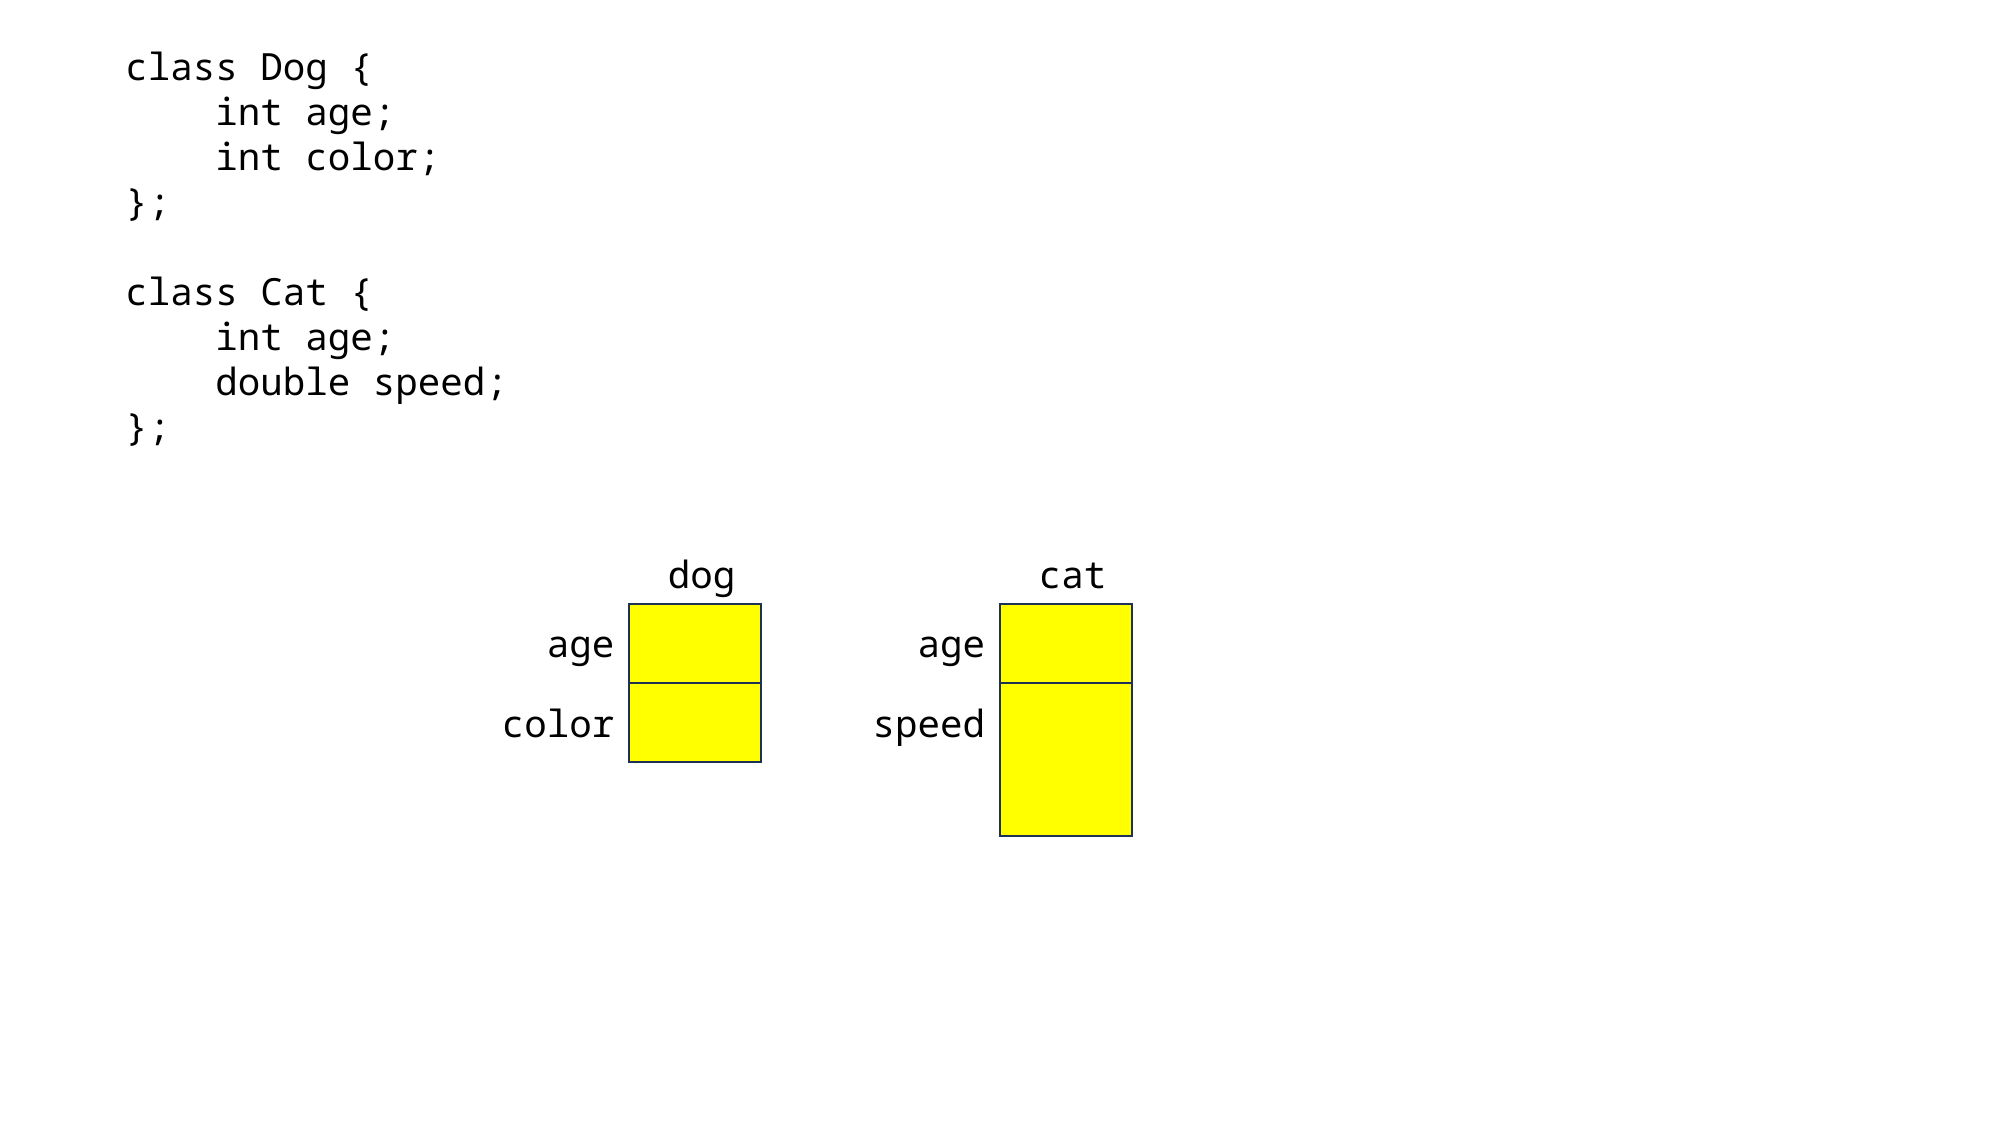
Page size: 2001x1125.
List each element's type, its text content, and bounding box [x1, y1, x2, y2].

text_box [999, 603, 1133, 682]
text_box [628, 603, 762, 682]
text_box [628, 682, 762, 763]
text_box age [410, 613, 630, 673]
text_box class Dog { int age; int color; }; class Cat { int age; double speed; }; [110, 35, 1111, 456]
text_box dog [629, 543, 775, 603]
text_box age [781, 613, 1000, 673]
text_box cat [999, 543, 1145, 603]
text_box [999, 682, 1133, 837]
text_box color [410, 692, 630, 752]
text_box speed [781, 692, 1000, 752]
